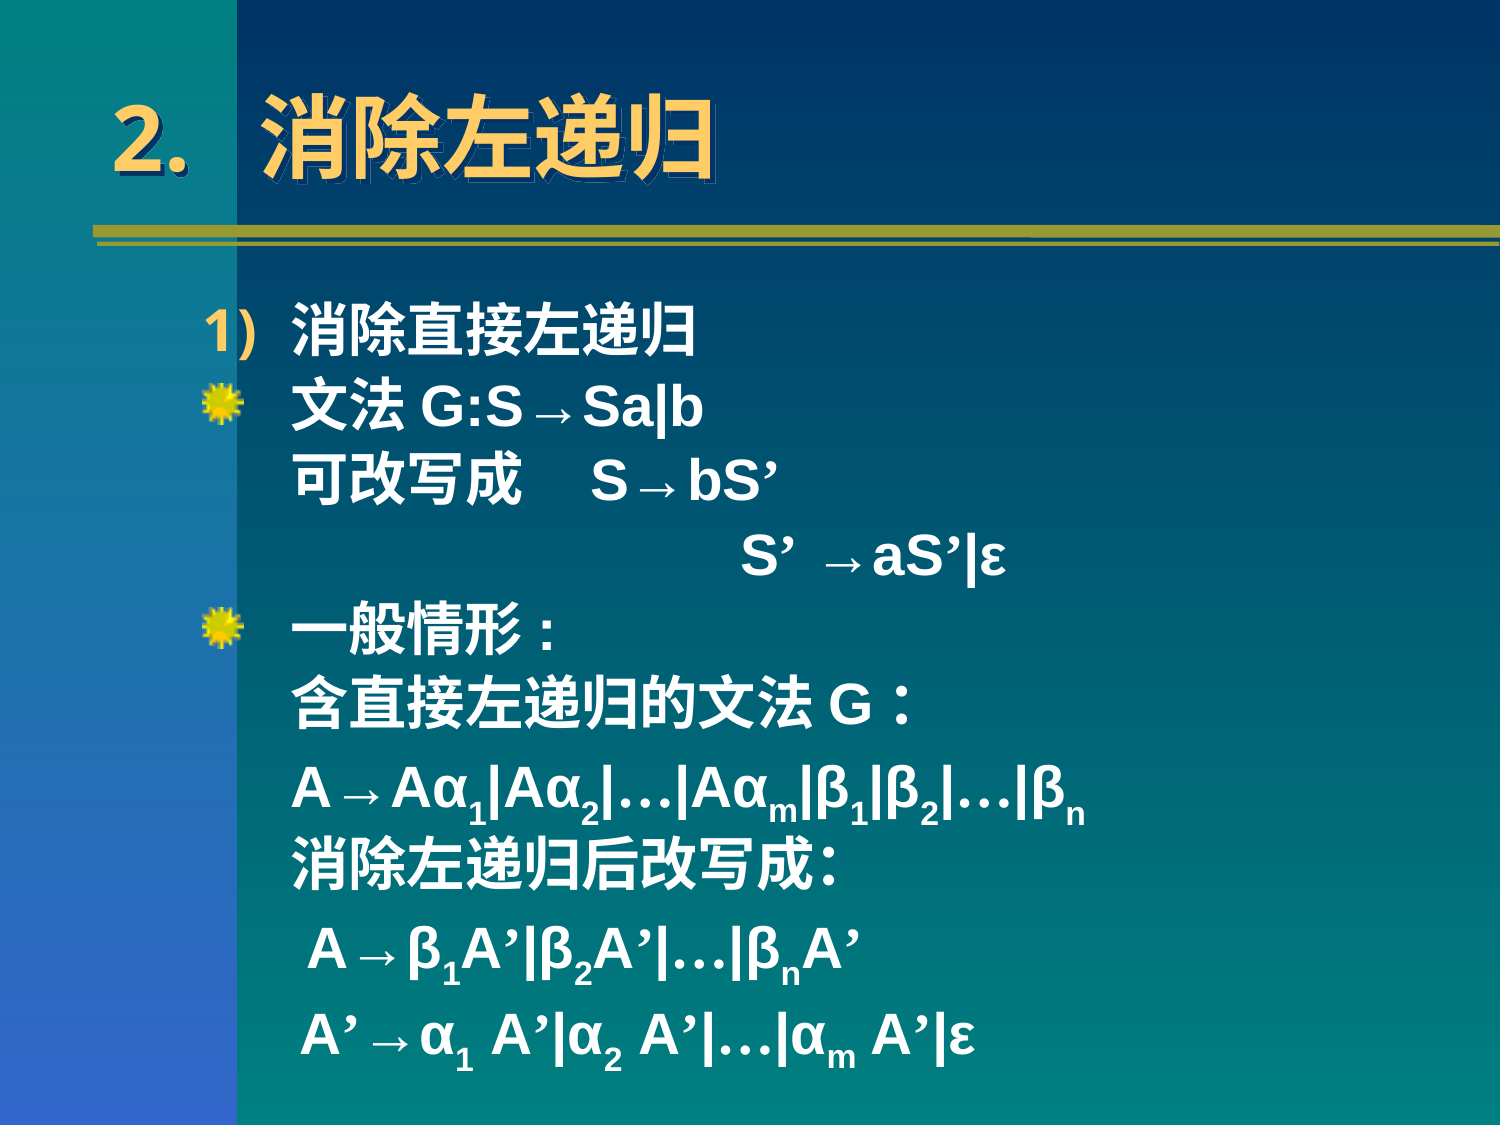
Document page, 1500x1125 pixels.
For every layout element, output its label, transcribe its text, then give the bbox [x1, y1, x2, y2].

picture [202, 383, 243, 425]
title 2. 消除左递归 [96, 43, 1375, 225]
list 消除直接左递归 文法G:S→Sa|b 可改写成 S→bS’ S’ →aS’|ε 一般情形: 含直接左递归的文法G： A→Aα1|Aα2|…|Aαm|β1|β2|…|βn 消除左递归后改写成： A→β1A’|β2A’|…|βnA’ A’→α1 A’|α2 A’|…|αm A’|ε [187, 293, 1463, 975]
picture [202, 607, 243, 649]
